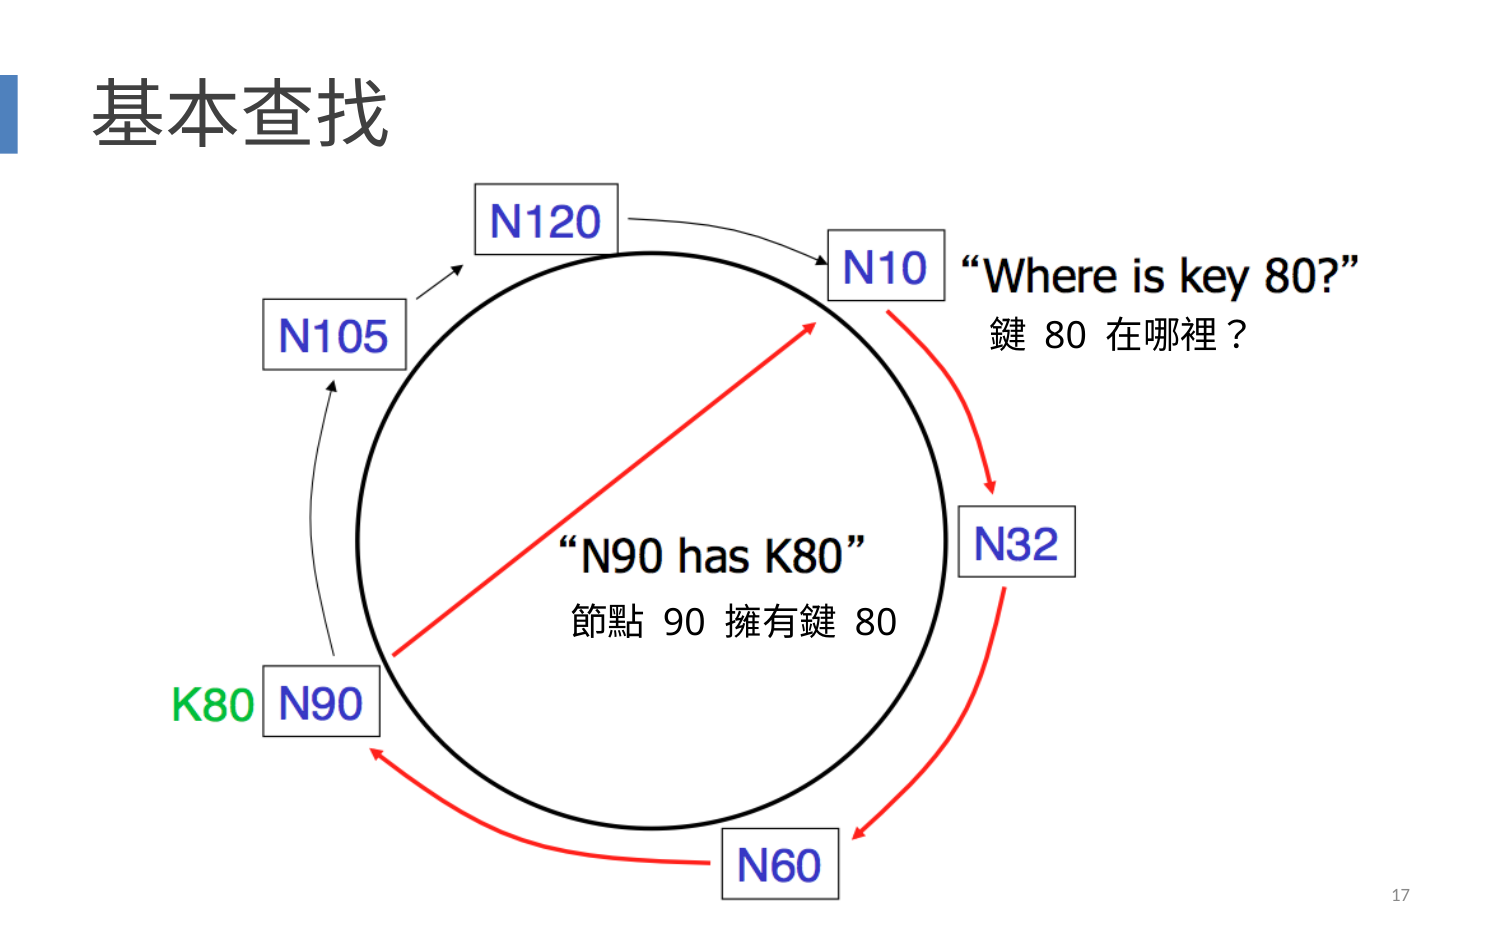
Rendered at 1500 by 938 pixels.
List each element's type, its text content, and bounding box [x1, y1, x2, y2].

title 基本查找 [75, 37, 1425, 186]
picture [126, 172, 1374, 919]
slide_number 17 [1379, 868, 1425, 919]
